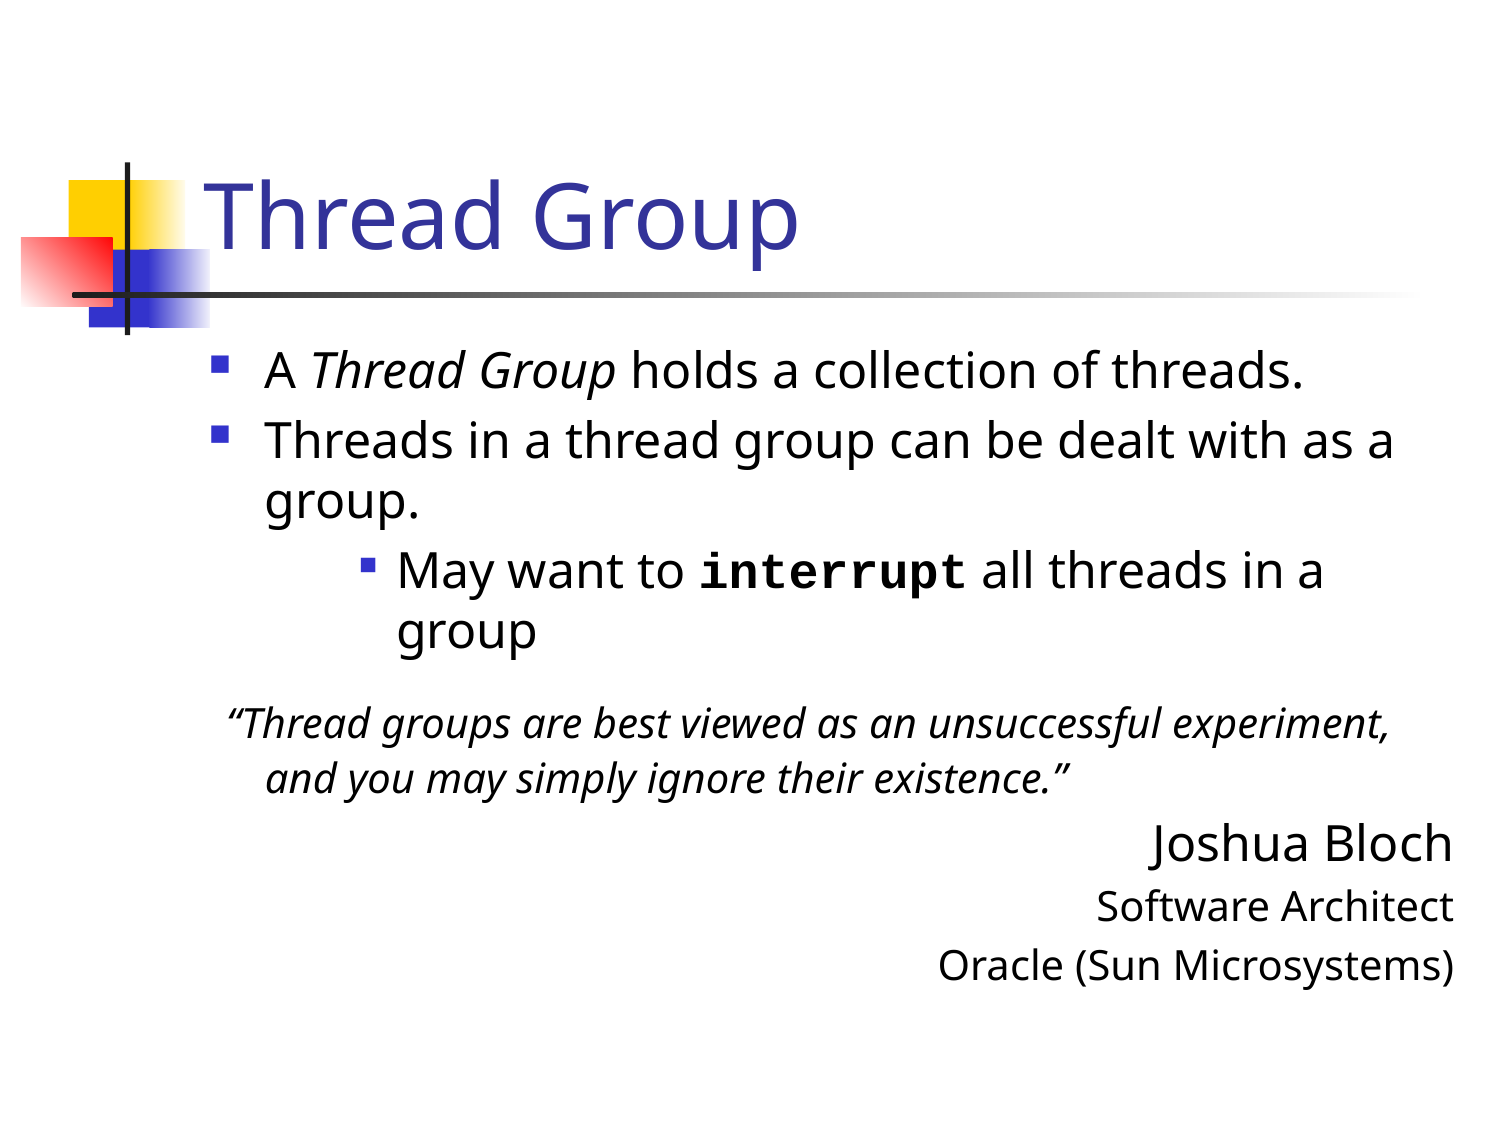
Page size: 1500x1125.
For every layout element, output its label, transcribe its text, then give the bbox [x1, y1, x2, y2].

list A Thread Group holds a collection of threads. Threads in a thread group can be dealt with as a group. May want to interrupt all threads in a group “Thread groups are best viewed as an unsuccessful experiment, and you may simply ignore their existence.” Joshua Bloch Software Architect Oracle (Sun Microsystems) [193, 330, 1470, 1007]
title Thread Group [188, 34, 1468, 276]
